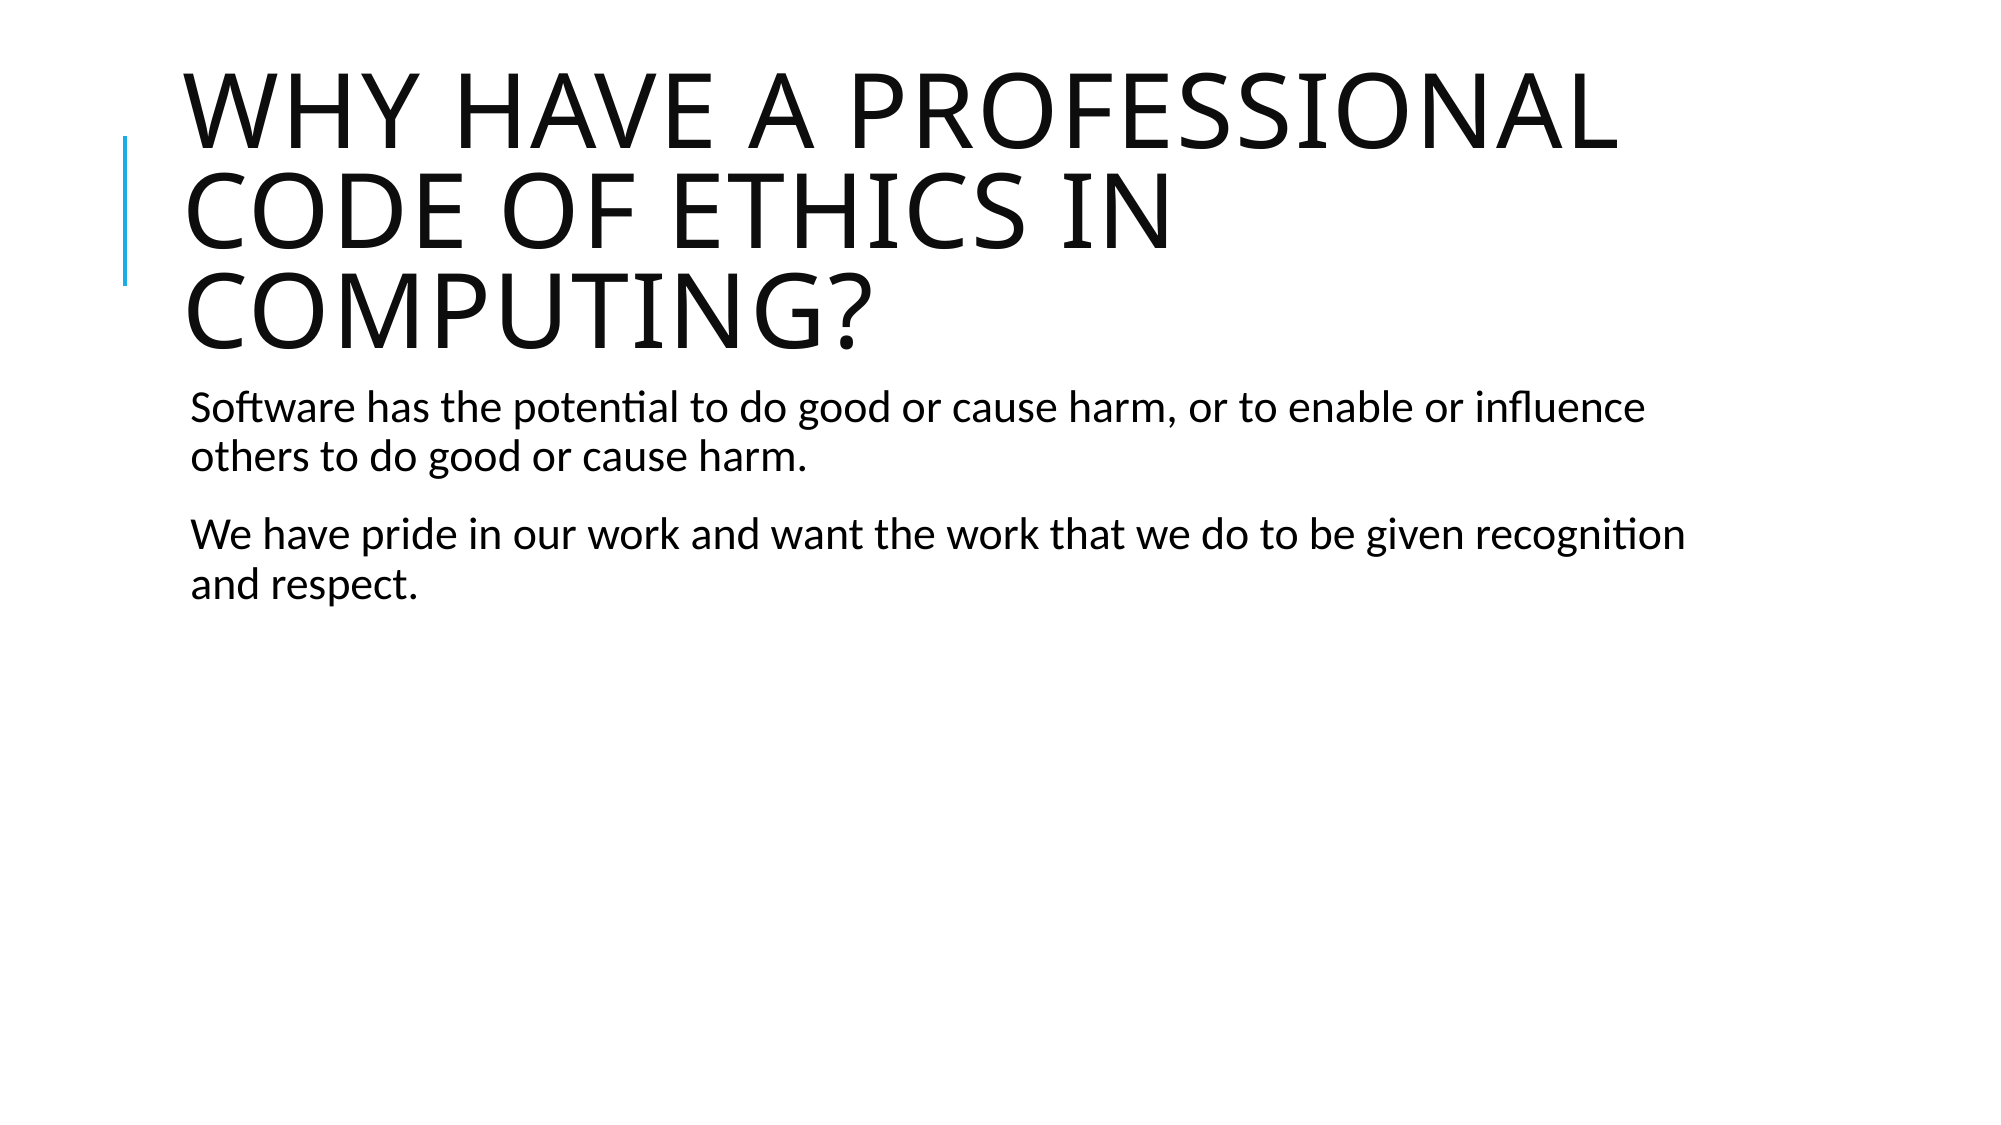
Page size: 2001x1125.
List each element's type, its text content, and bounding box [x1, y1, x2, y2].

list Software has the potential to do good or cause harm, or to enable or influence others to do good or cause harm. We have pride in our work and want the work that we do to be given recognition and respect. [168, 375, 1763, 1035]
title Why have a Professional Code of Ethics in Computing? [168, 96, 1763, 342]
